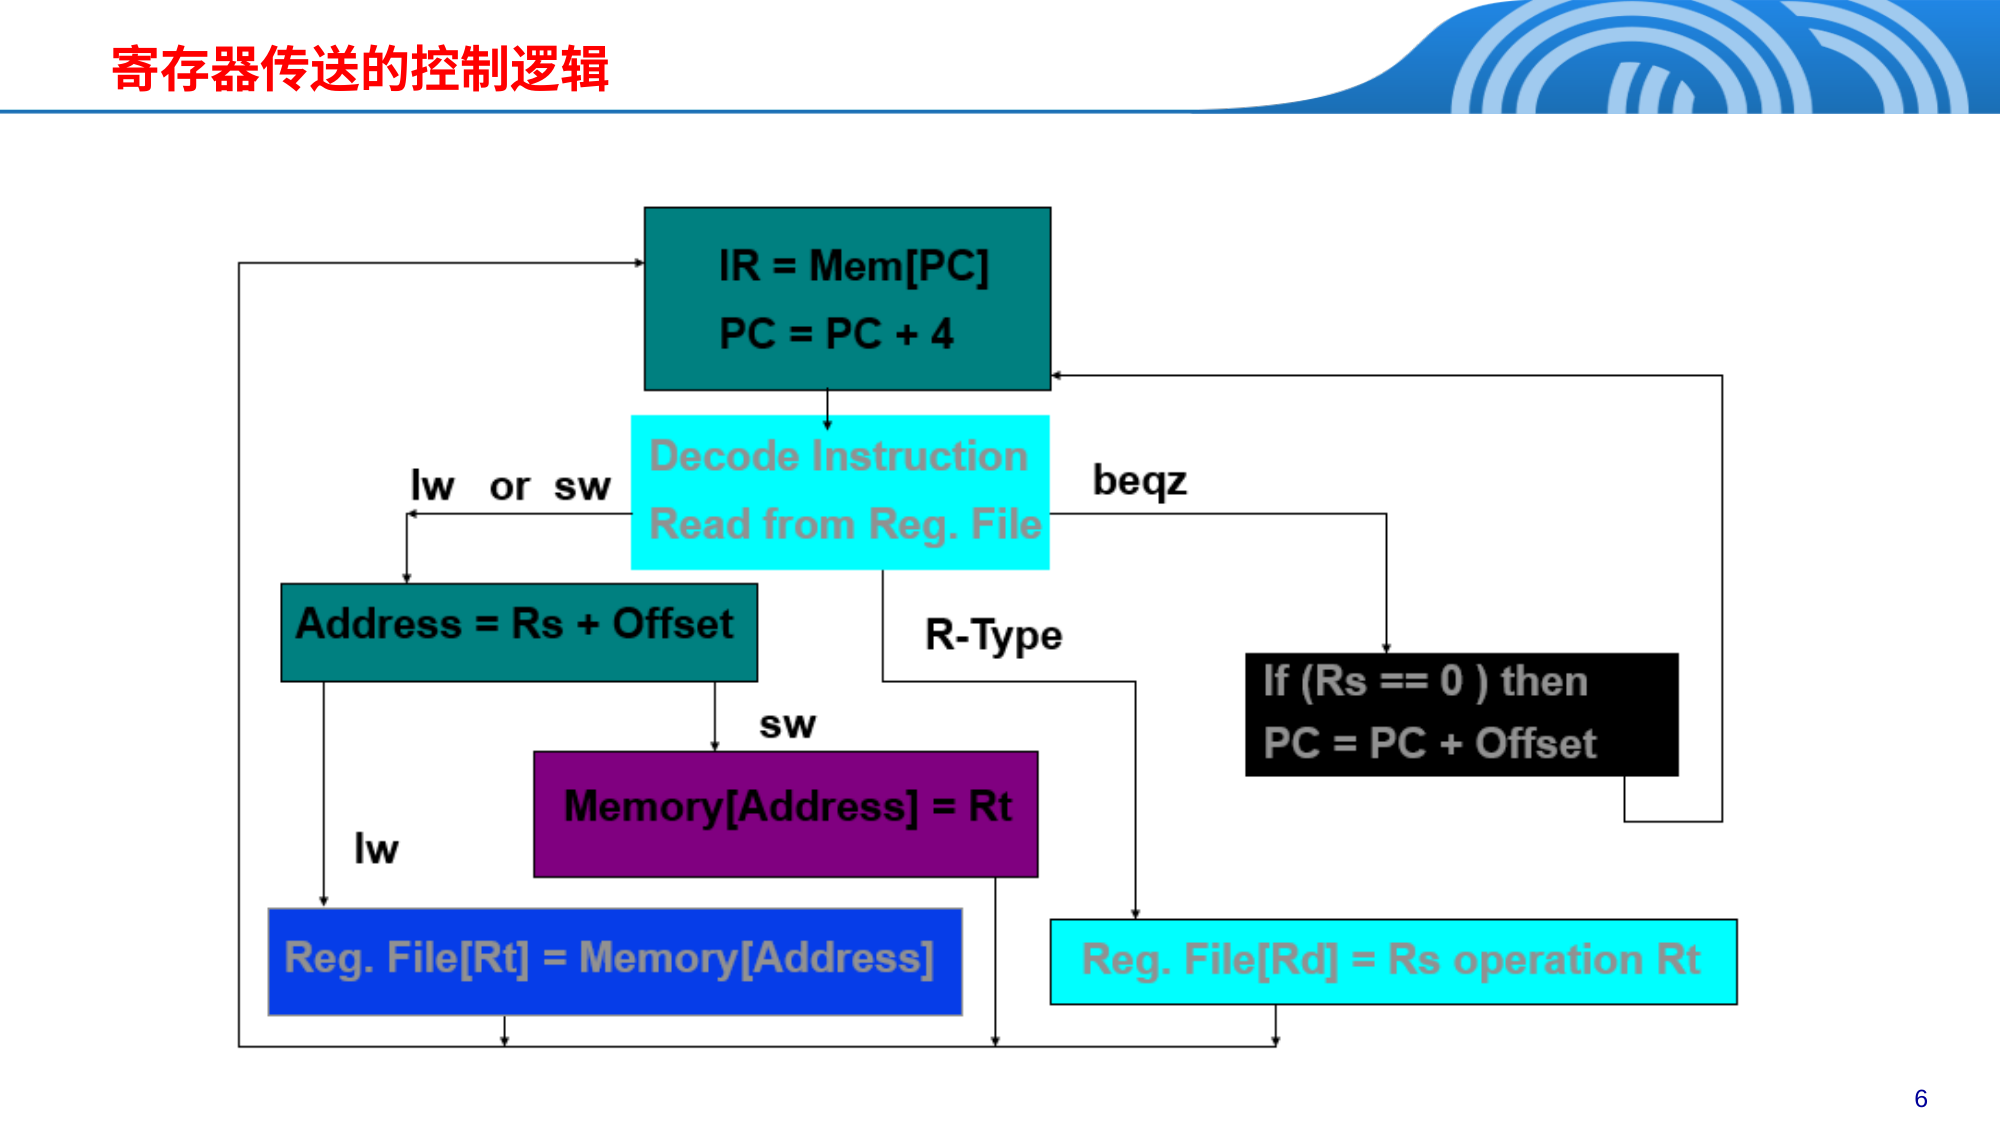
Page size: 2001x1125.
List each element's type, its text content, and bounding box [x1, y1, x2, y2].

picture [0, 0, 2000, 114]
picture [196, 136, 1755, 1110]
title 寄存器传送的控制逻辑 [99, 40, 1251, 103]
